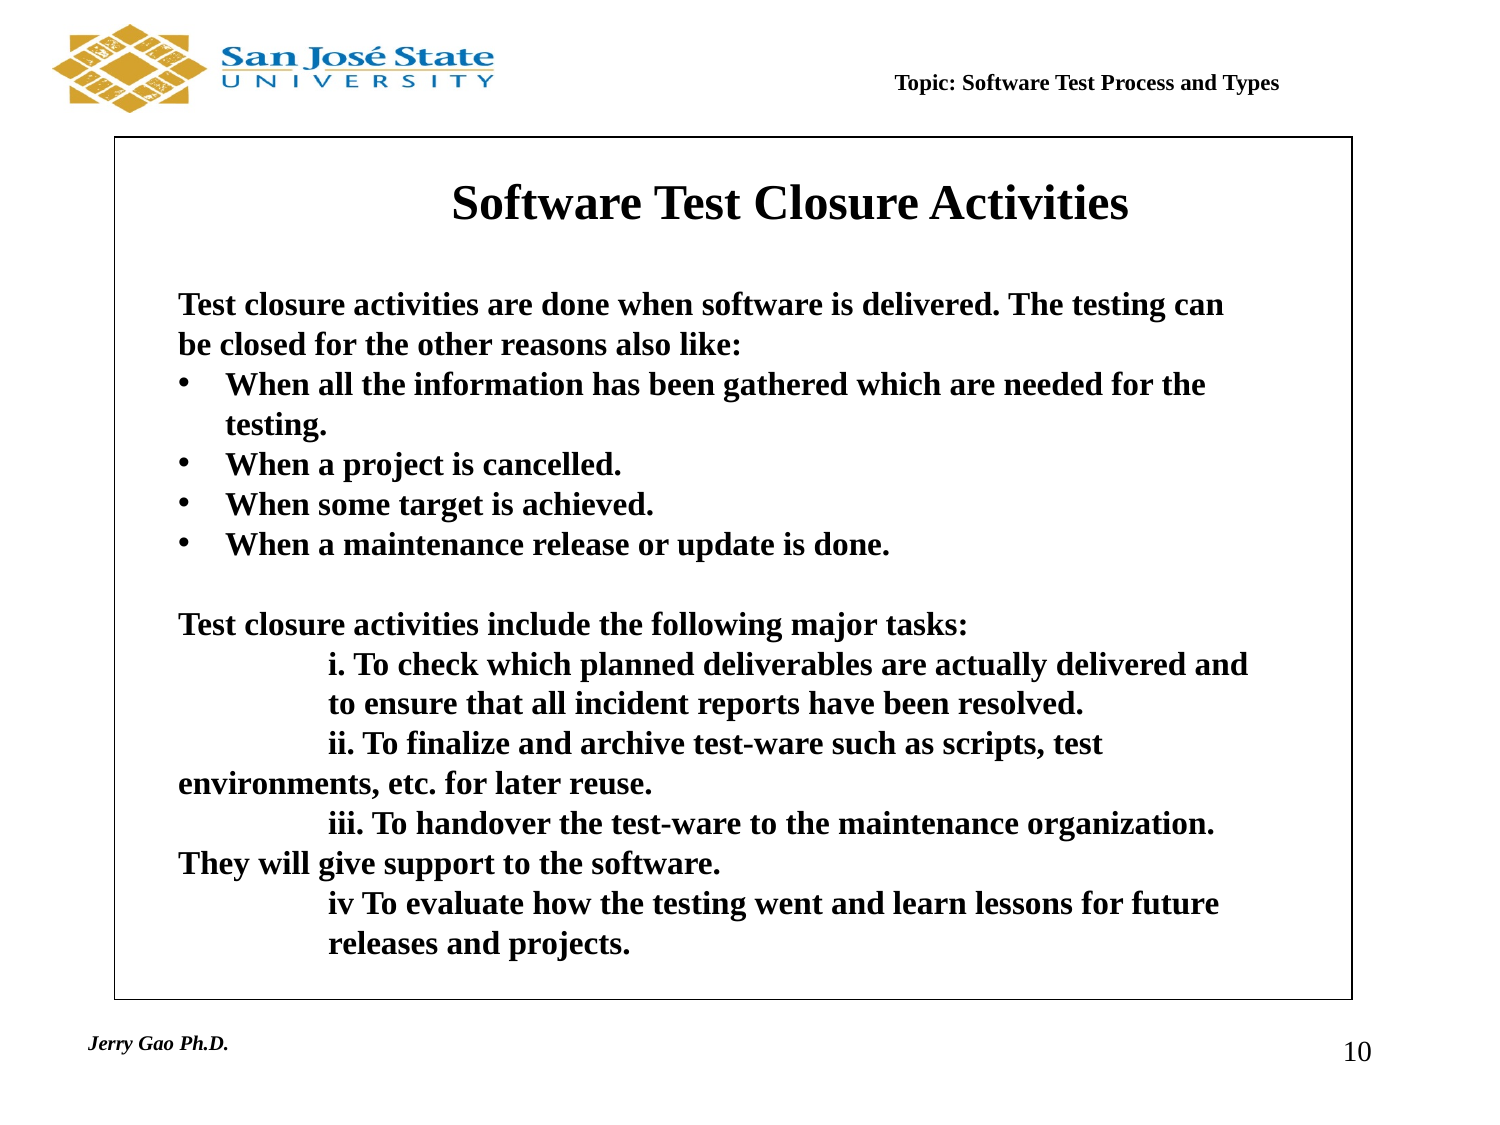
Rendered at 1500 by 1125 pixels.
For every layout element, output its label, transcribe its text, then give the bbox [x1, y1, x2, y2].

slide_number 10 [1074, 1025, 1388, 1100]
text_box Jerry Gao Ph.D. [73, 1022, 254, 1063]
text_box Test closure activities are done when software is delivered. The testing can be closed for the other reasons also like: When all the information has been gathered which are needed for the testing. When a project is cancelled. When some target is achieved. When a maintenance release or update is done. Test closure activities include the following major tasks: i. To check which planned deliverables are actually delivered and to ensure that all incident reports have been resolved. ii. To finalize and archive test-ware such as scripts, test environments, etc. for later reuse. iii. To handover the test-ware to the maintenance organization. They will give support to the software. iv To evaluate how the testing went and learn lessons for future releases and projects. [163, 274, 1275, 969]
text_box Topic: Software Test Process and Types [812, 62, 1363, 100]
text_box Software Test Closure Activities [379, 162, 1202, 238]
text_box [114, 137, 1353, 1000]
picture [52, 24, 495, 113]
